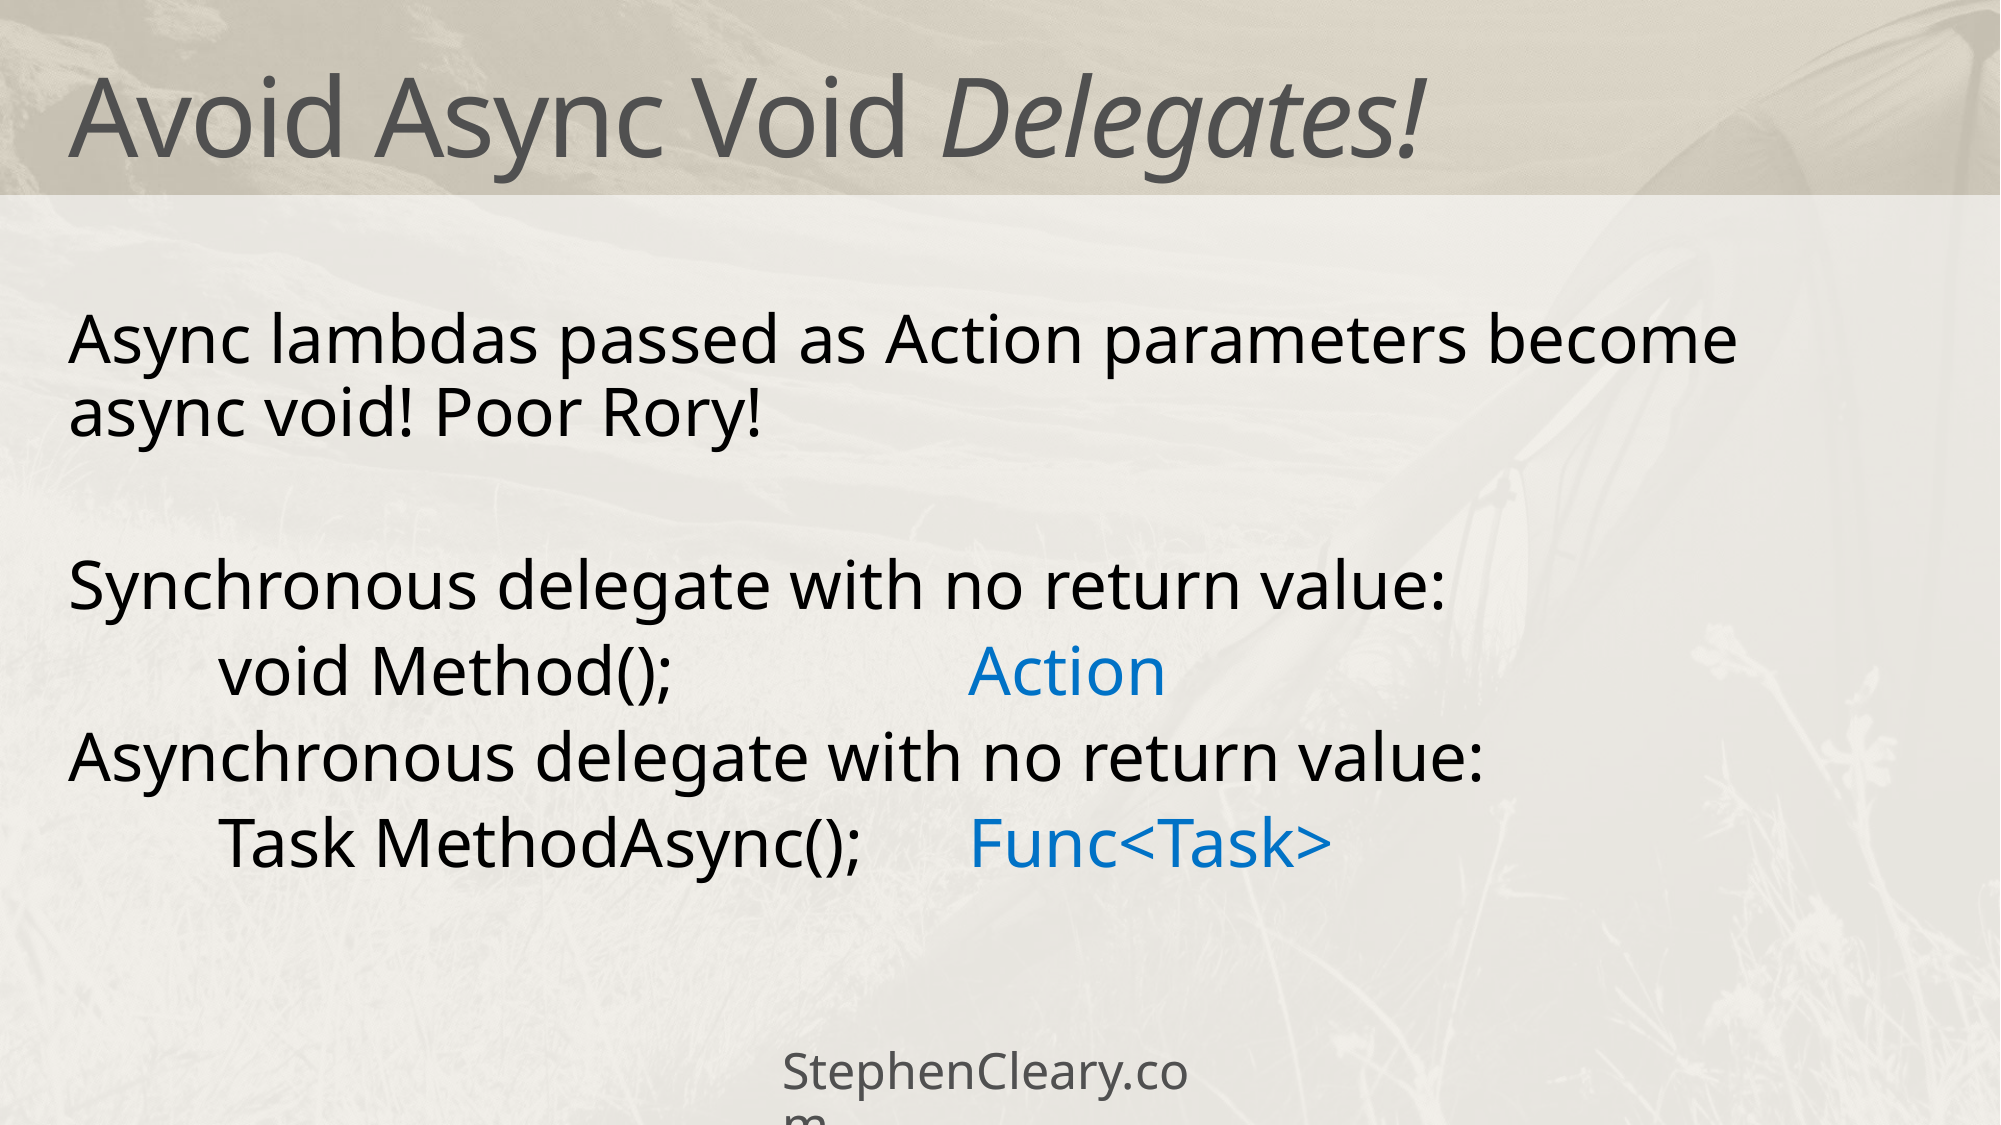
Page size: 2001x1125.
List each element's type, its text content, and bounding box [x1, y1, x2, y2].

list Async lambdas passed as Action parameters become async void! Poor Rory! Synchronous delegate with no return value: void Method(); Action Asynchronous delegate with no return value: Task MethodAsync(); Func<Task> [44, 196, 1956, 913]
title Avoid Async Void Delegates! [44, 47, 1957, 196]
picture [0, 0, 2000, 195]
